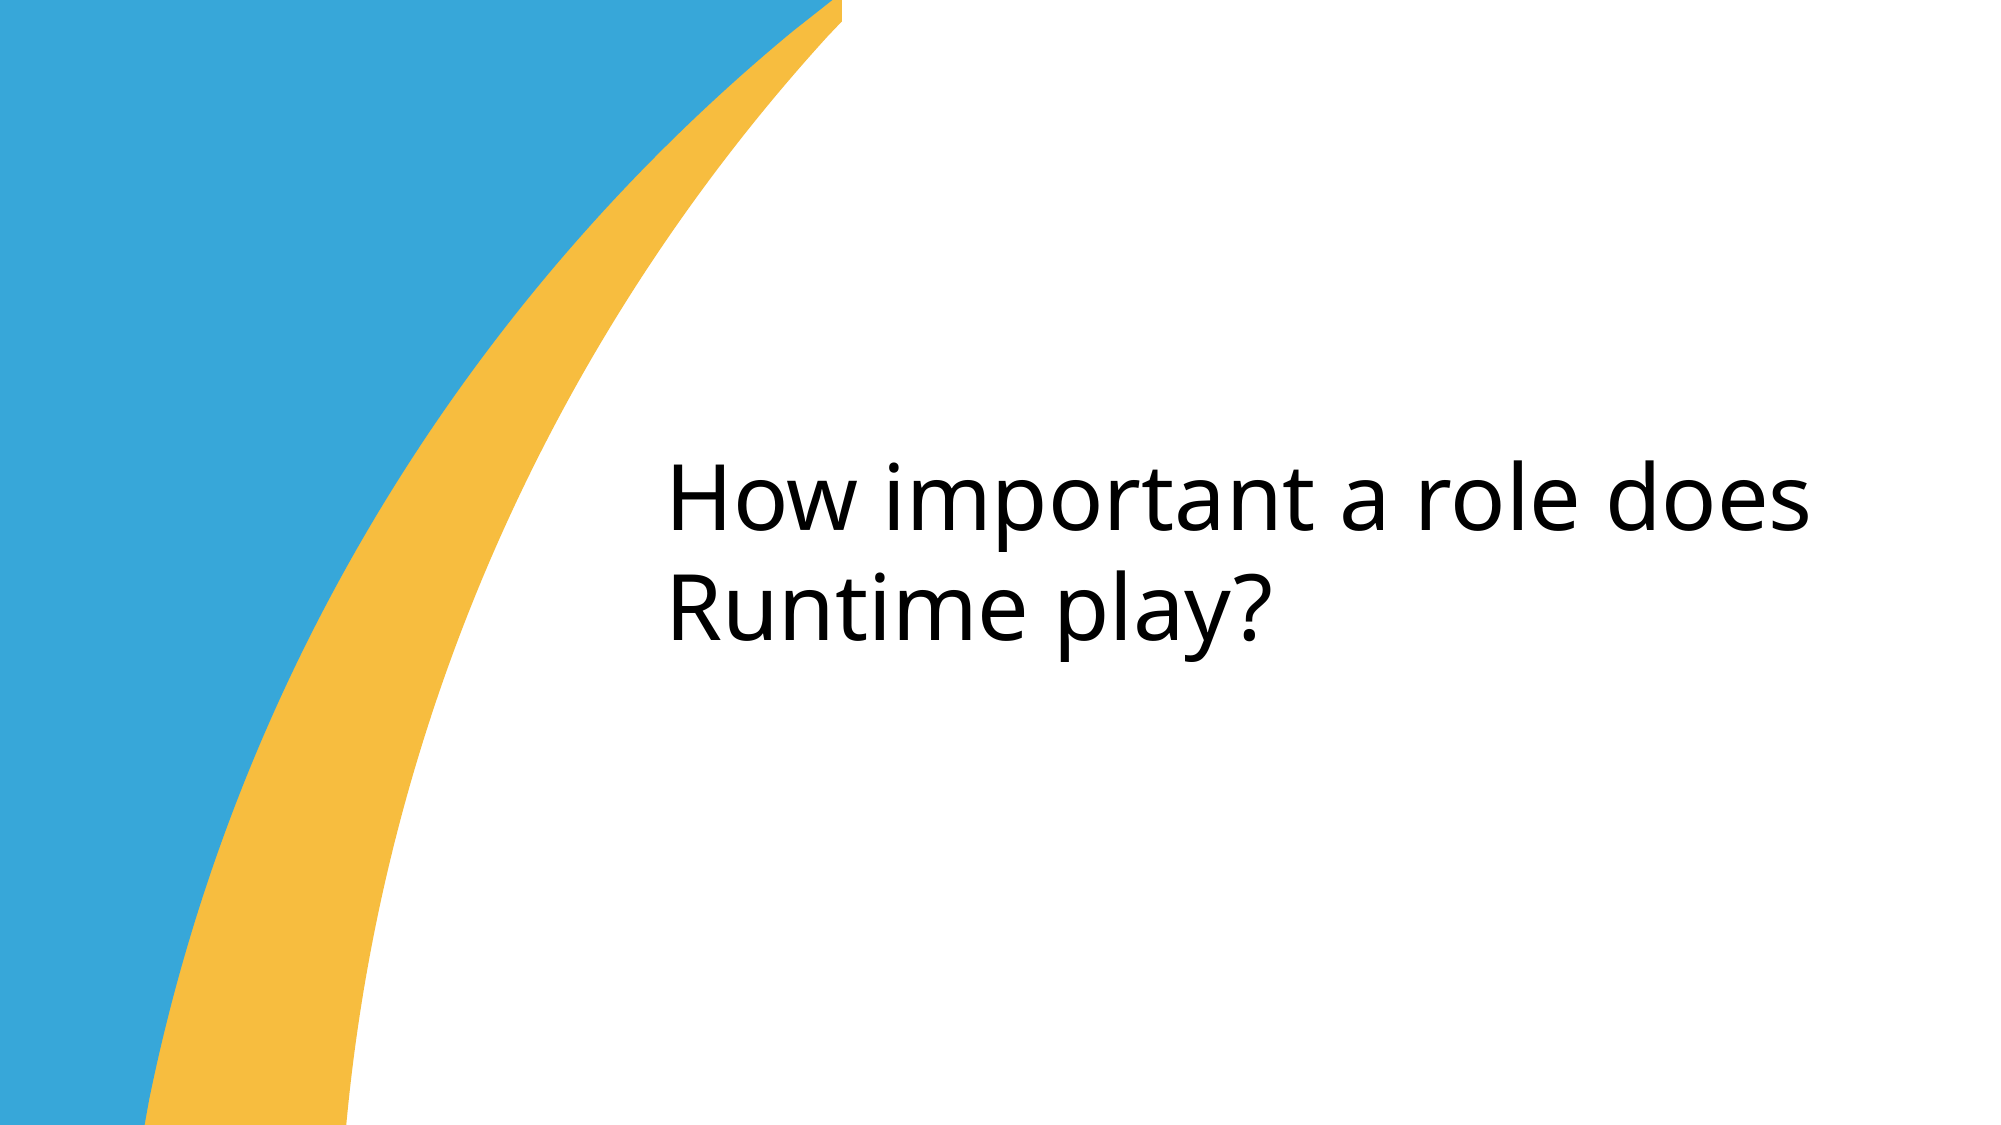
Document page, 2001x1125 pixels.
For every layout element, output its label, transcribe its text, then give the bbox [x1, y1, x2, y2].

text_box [0, 0, 842, 1125]
text_box How important a role does Runtime play? [842, 431, 2000, 667]
